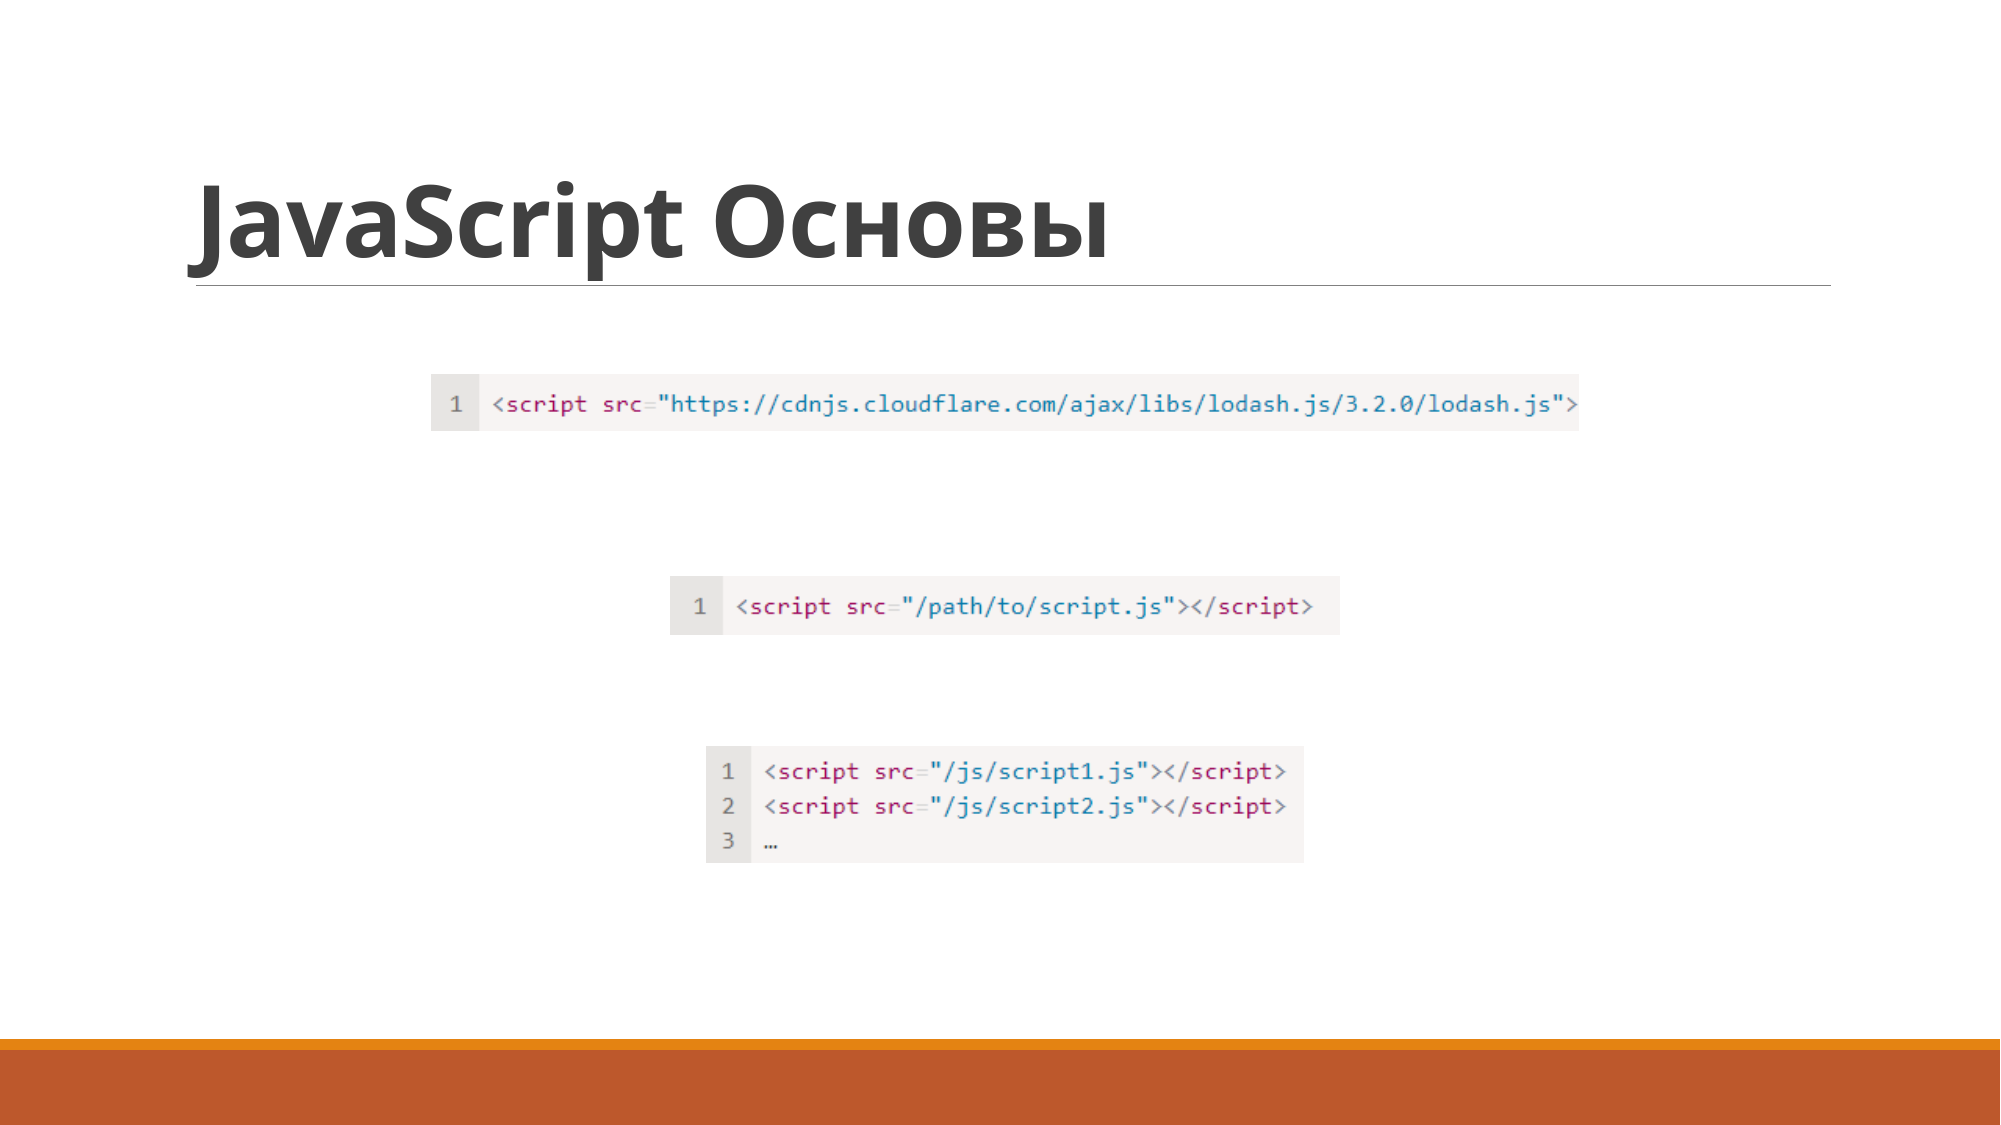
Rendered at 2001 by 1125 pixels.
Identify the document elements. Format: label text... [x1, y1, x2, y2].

picture [669, 575, 1340, 635]
title JavaScript Основы [180, 47, 1830, 285]
picture [705, 746, 1304, 864]
picture [430, 373, 1579, 432]
